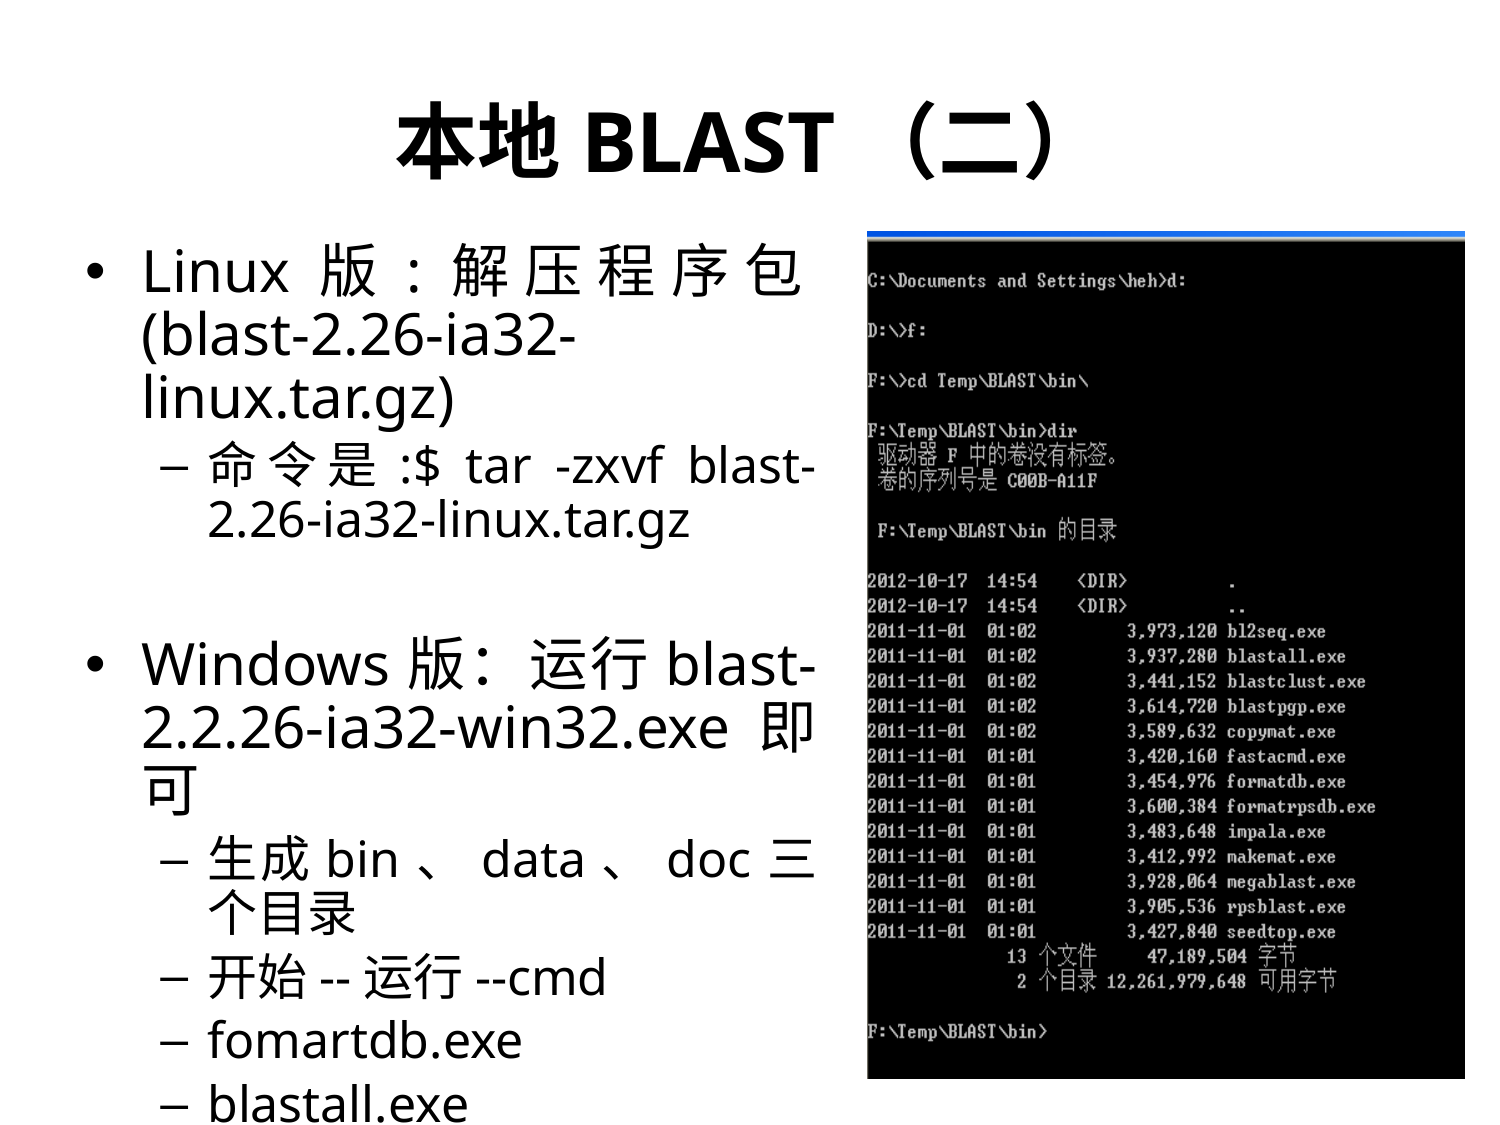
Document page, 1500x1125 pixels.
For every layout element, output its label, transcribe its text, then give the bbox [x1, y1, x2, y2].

list Linux版:解压程序包(blast-2.26-ia32-linux.tar.gz) 命令是:$ tar -zxvf blast-2.26-ia32-linux.tar.gz Windows版：运行blast-2.2.26-ia32-win32.exe即可 生成bin、data、doc三个目录 开始--运行--cmd fomartdb.exe blastall.exe [70, 234, 833, 1055]
picture [866, 231, 1465, 1079]
title 本地BLAST（二） [75, 45, 1425, 233]
